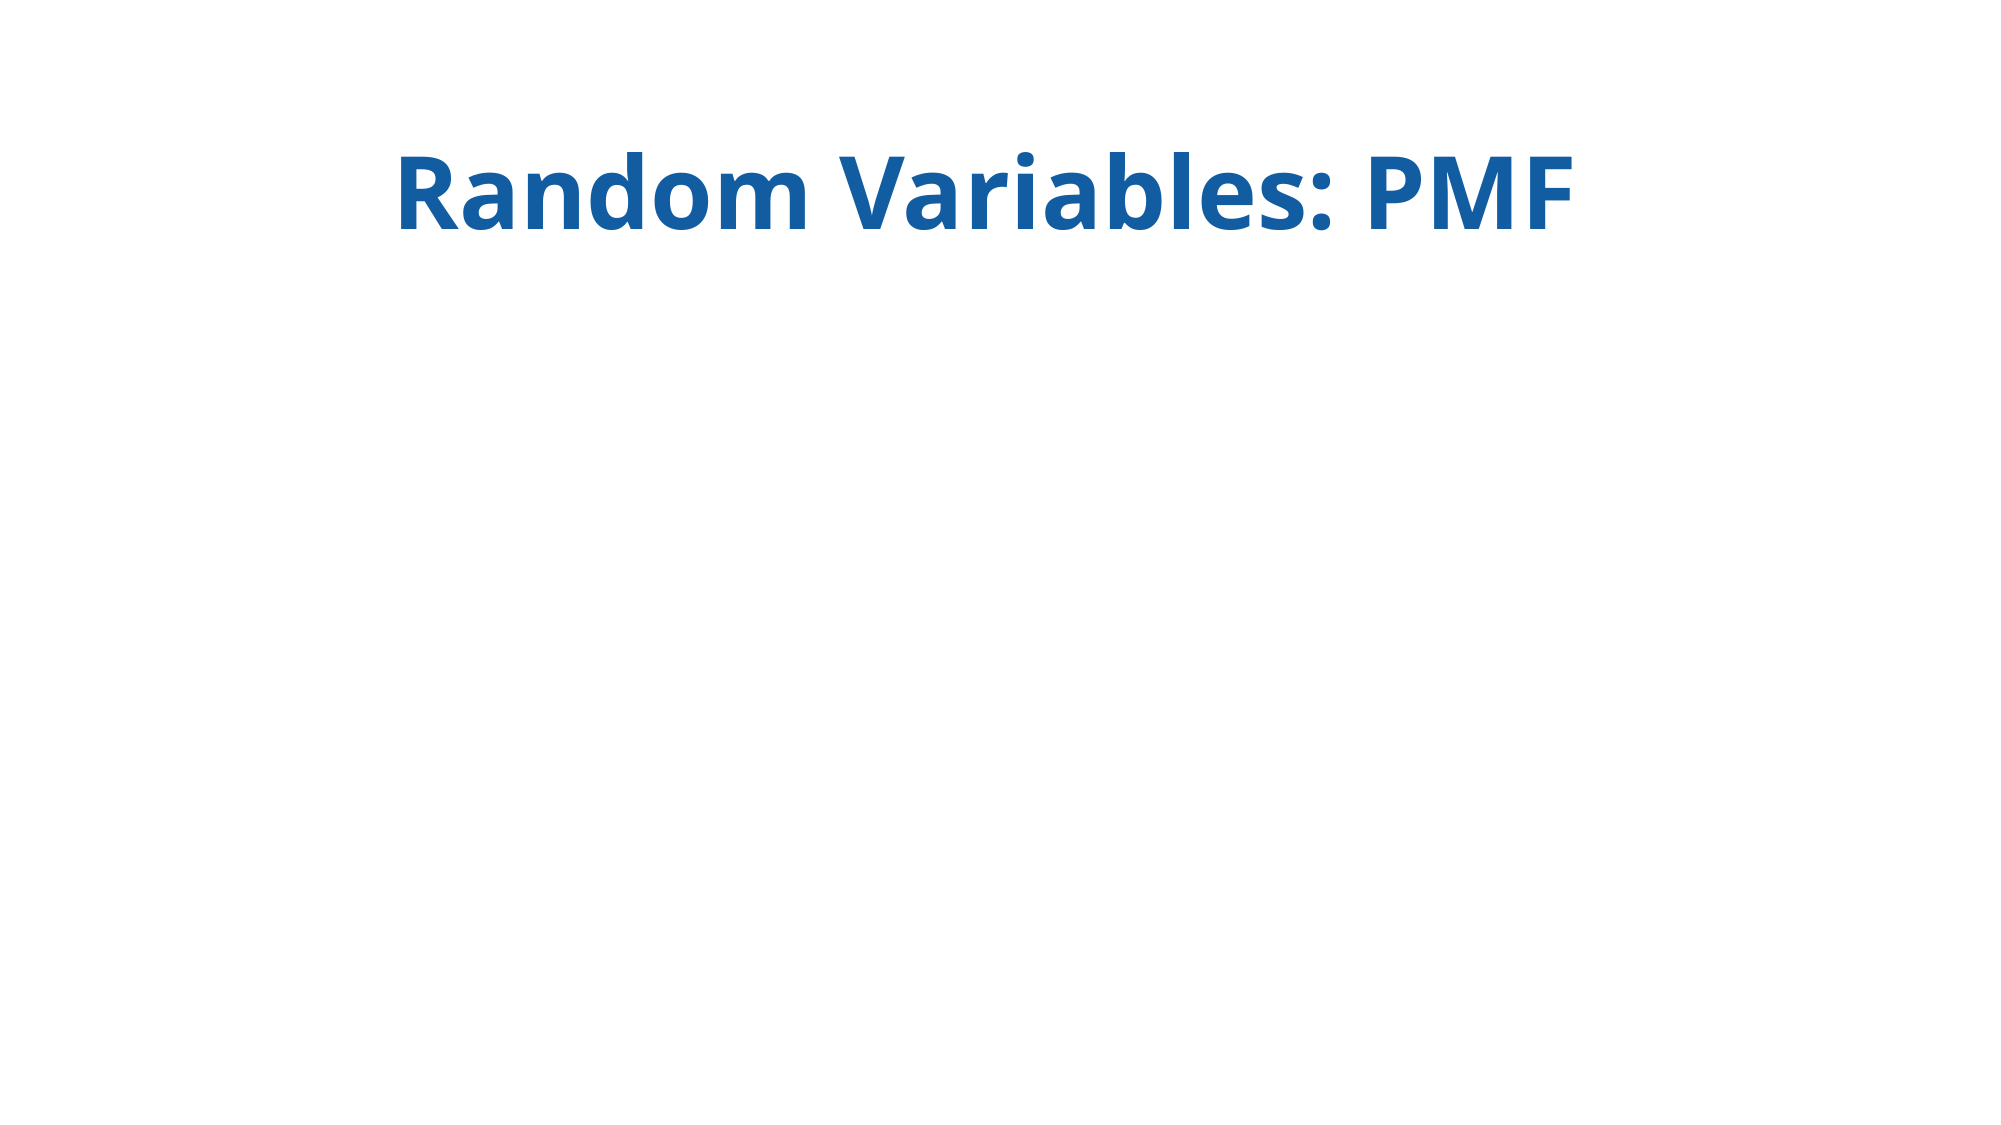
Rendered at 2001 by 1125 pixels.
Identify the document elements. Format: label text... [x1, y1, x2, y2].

text_box Random Variables: PMF [0, 109, 1985, 259]
